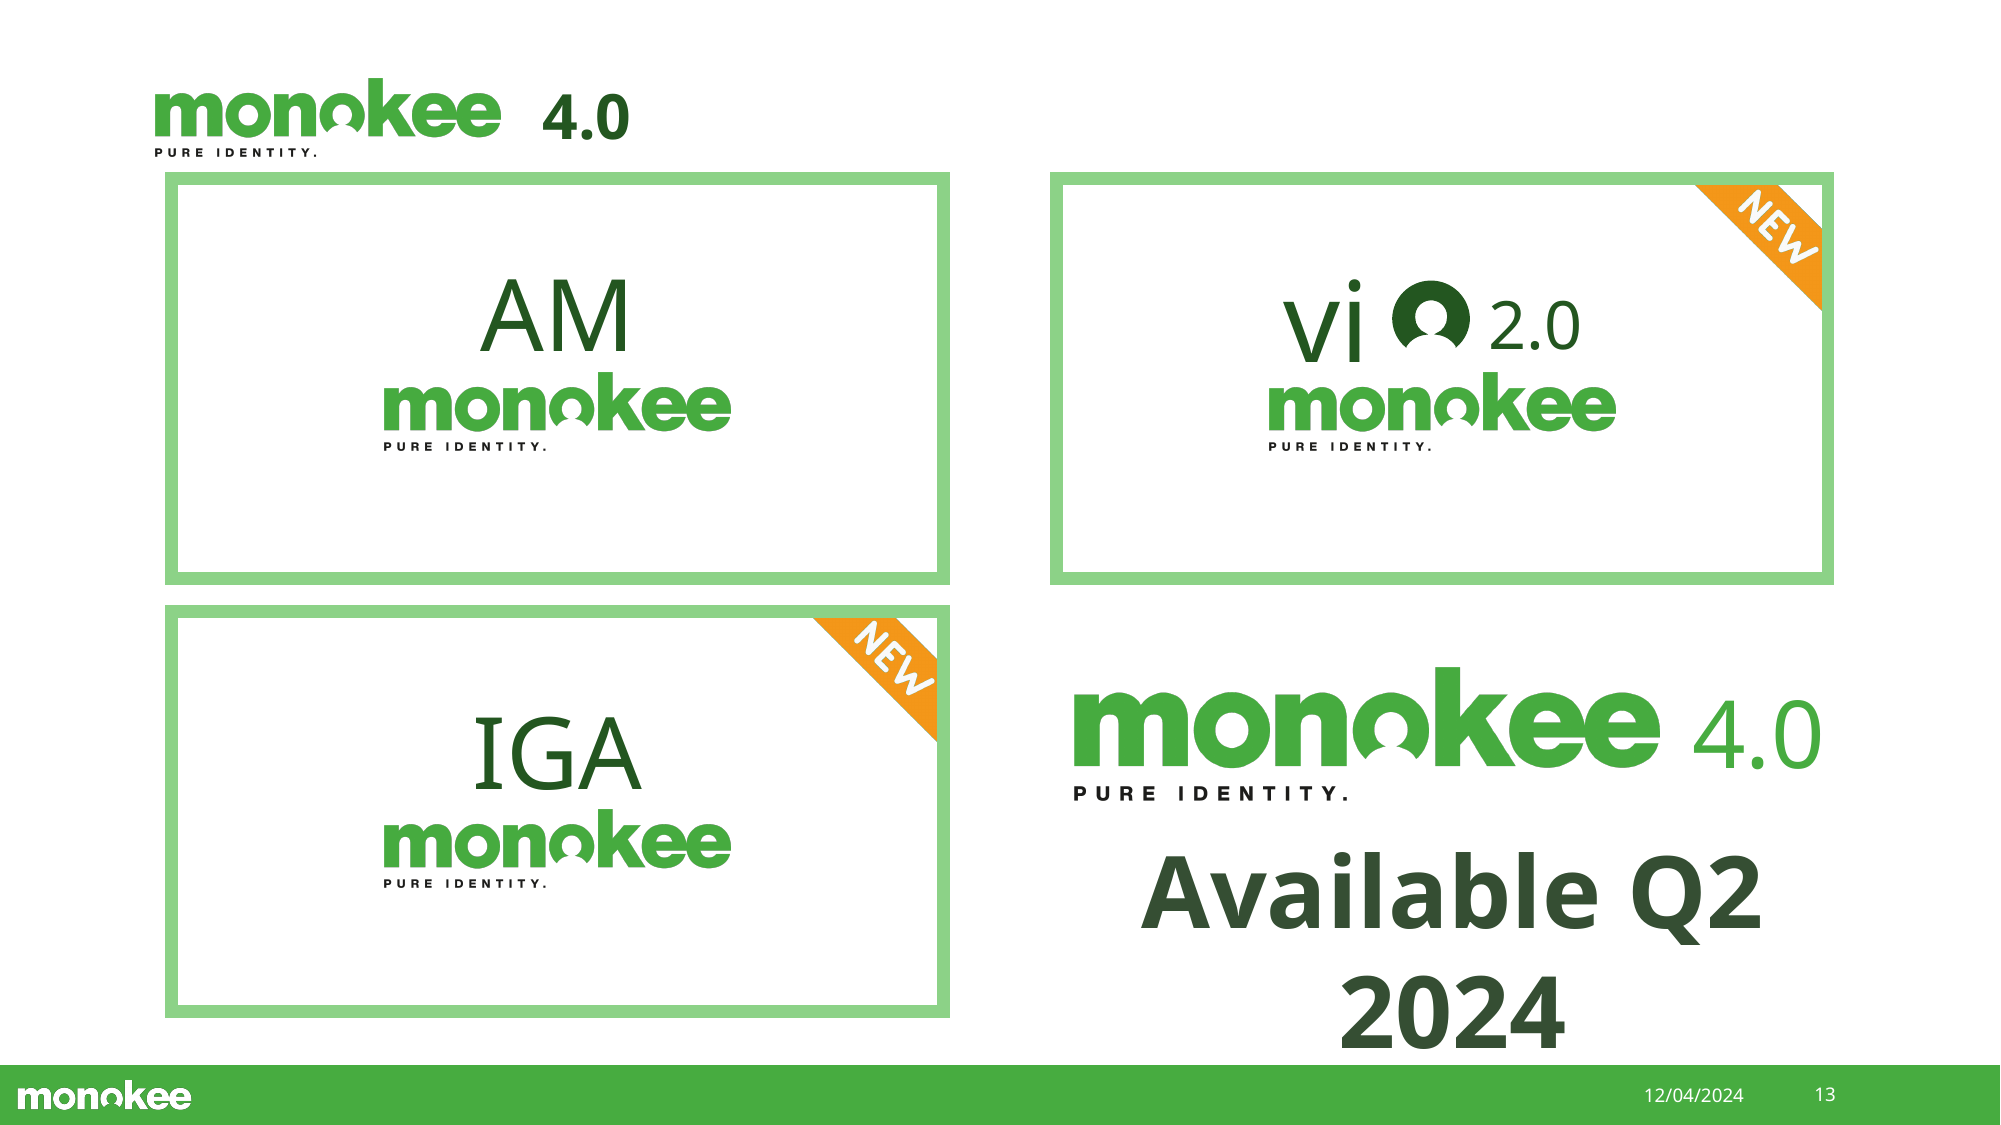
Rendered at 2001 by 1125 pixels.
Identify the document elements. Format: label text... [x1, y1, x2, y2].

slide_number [1603, 1076, 1783, 1125]
picture [384, 372, 731, 451]
picture [1074, 667, 1660, 801]
picture [17, 1080, 192, 1110]
slide_number 13 [1783, 1076, 1867, 1125]
picture [1692, 178, 1830, 315]
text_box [1268, 257, 1492, 395]
text_box Available Q2 2024 [1019, 820, 1886, 1076]
picture [808, 609, 946, 747]
picture [1269, 372, 1616, 451]
text_box [1055, 179, 1829, 580]
picture [154, 78, 501, 157]
text_box [171, 610, 944, 1012]
text_box 4.0 [1677, 667, 1865, 796]
picture [384, 809, 731, 888]
text_box [171, 179, 944, 580]
title 4.0 [137, 59, 1863, 179]
